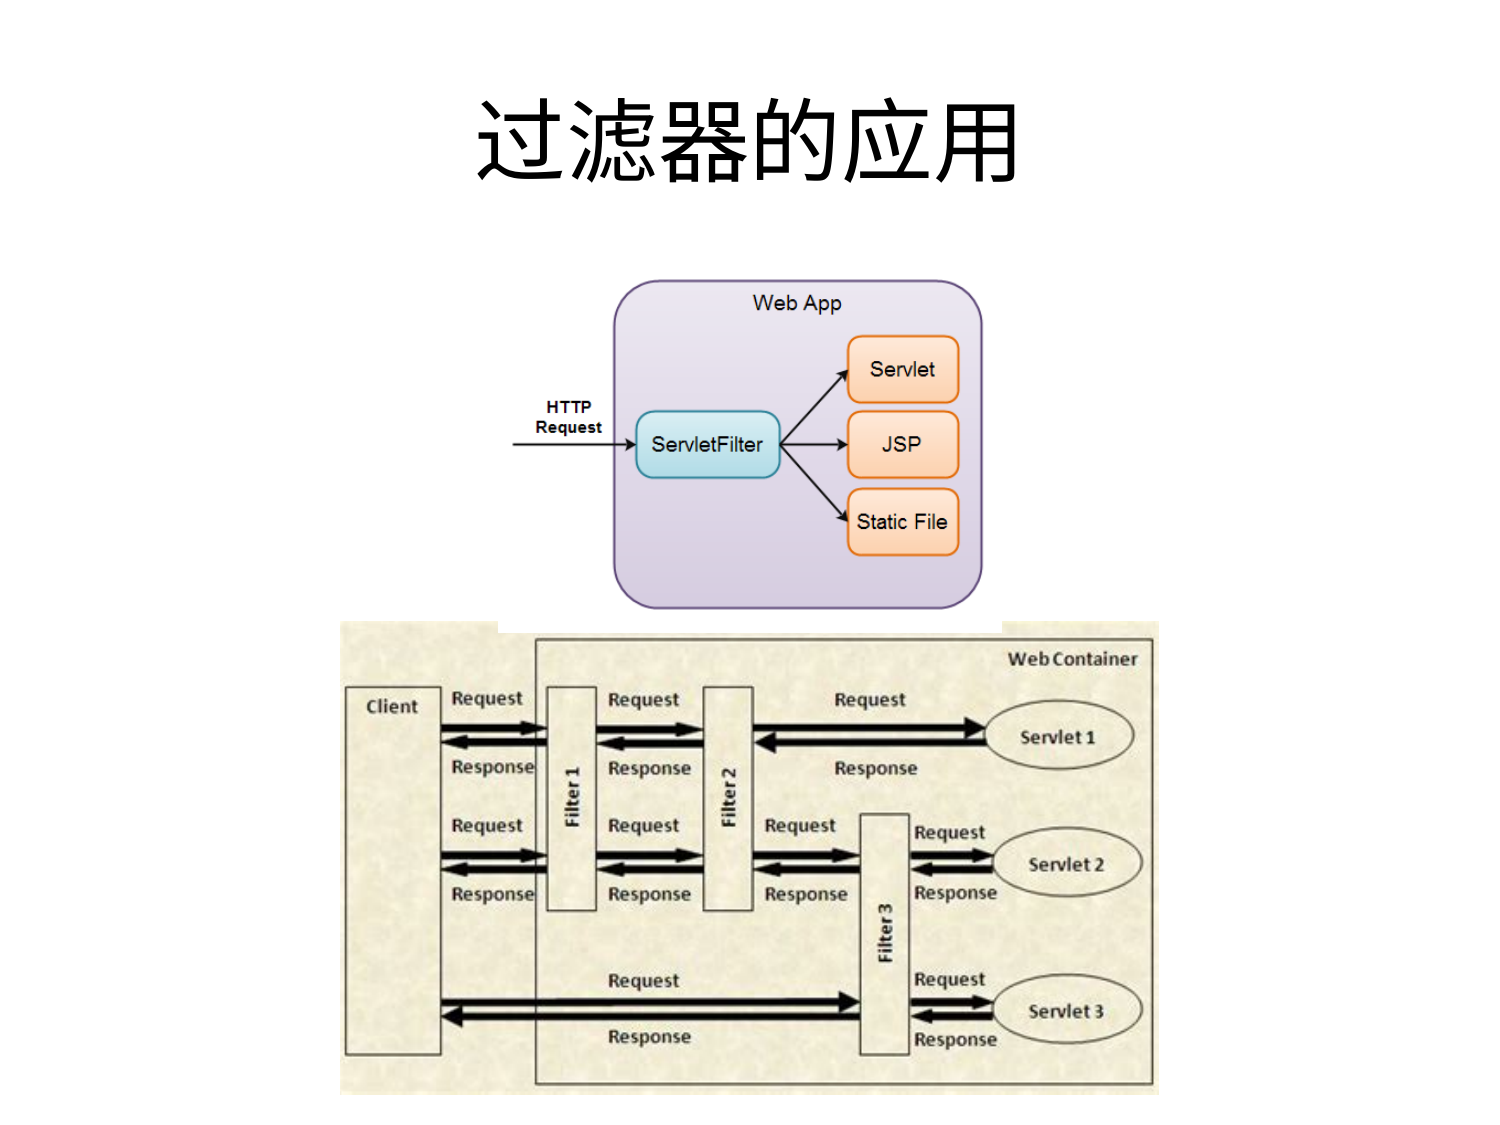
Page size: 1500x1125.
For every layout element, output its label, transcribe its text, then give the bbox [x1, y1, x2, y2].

title 过滤器的应用 [75, 45, 1425, 233]
picture [340, 255, 1160, 1095]
